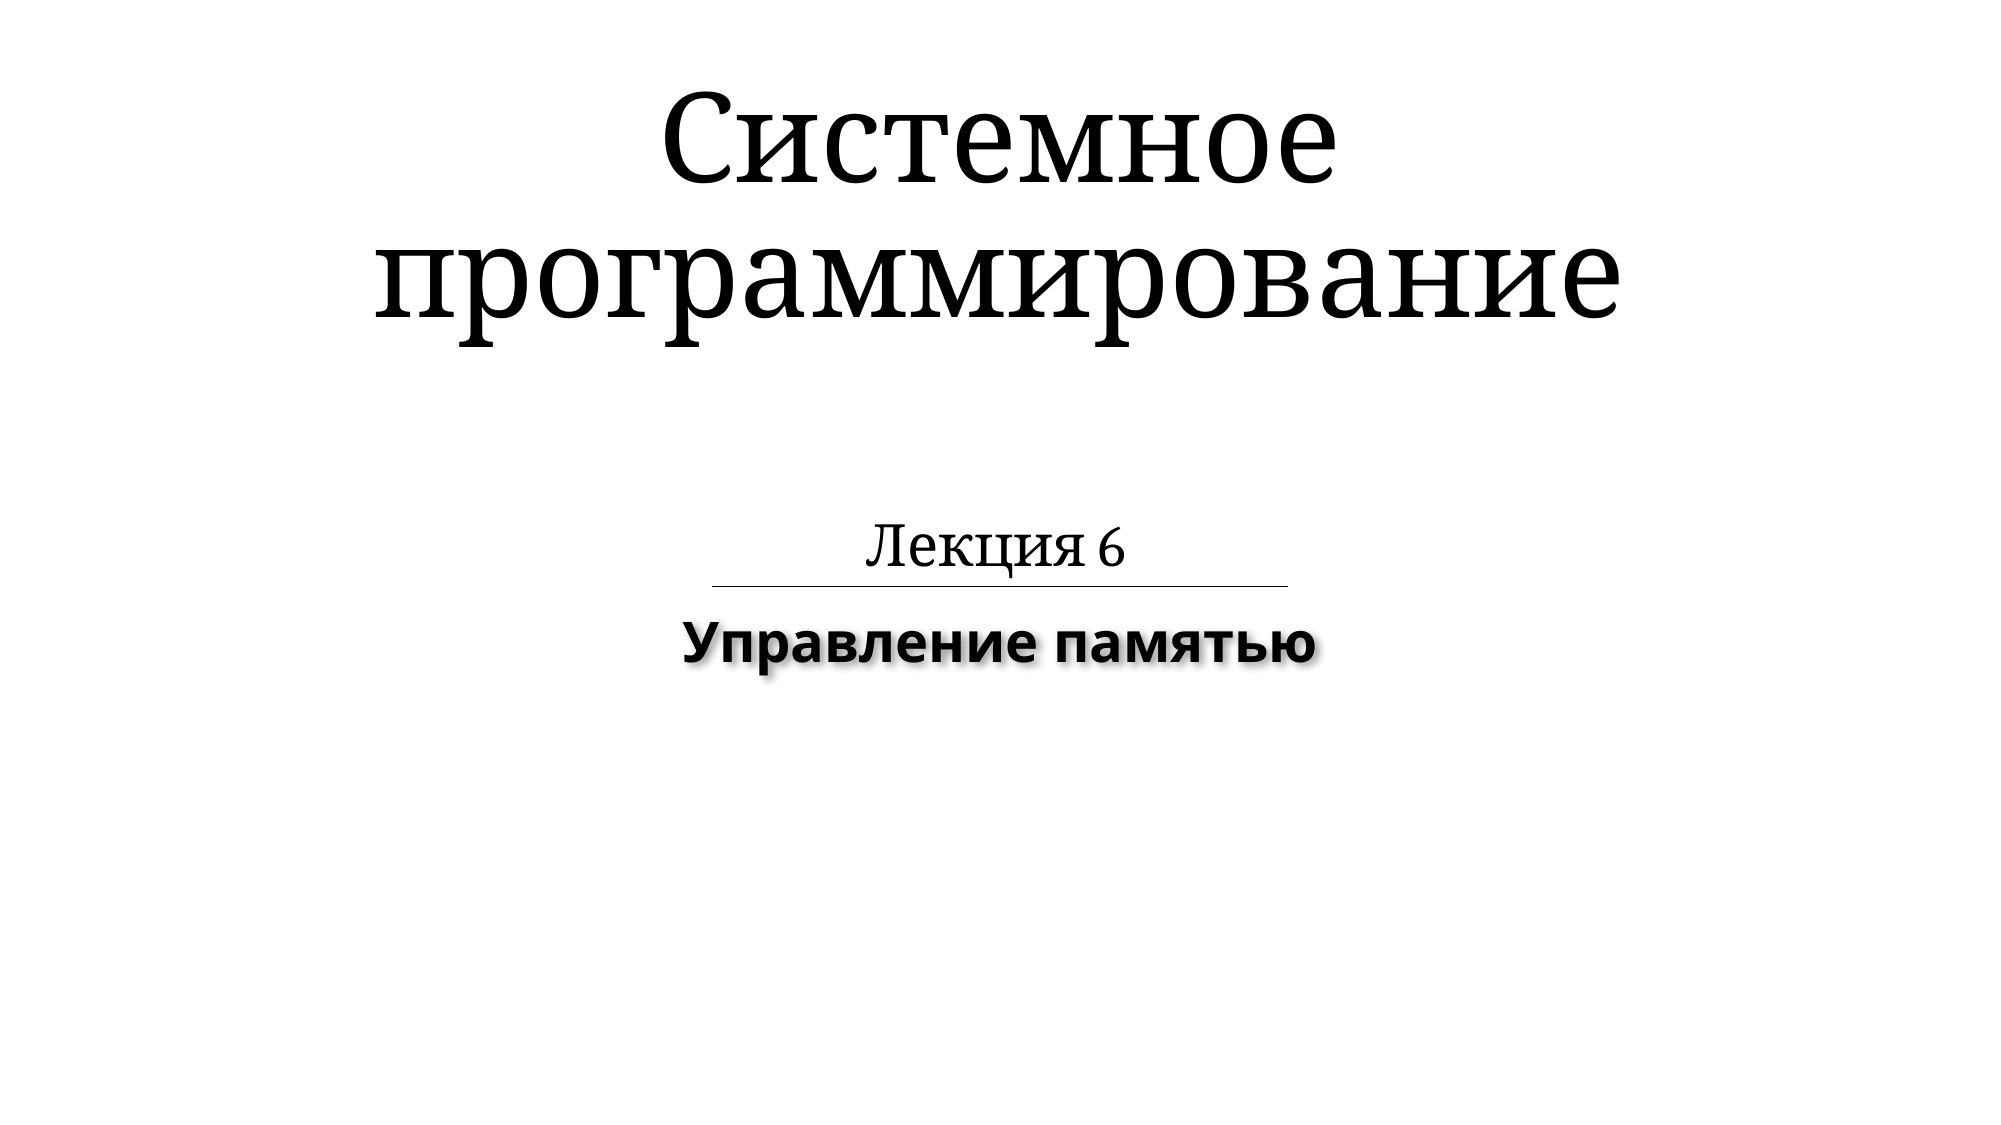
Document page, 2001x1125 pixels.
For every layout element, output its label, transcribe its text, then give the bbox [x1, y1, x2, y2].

text_box Лекция 6 [851, 500, 1149, 586]
title Системное программирование [51, 194, 1948, 353]
text_box [525, 106, 1449, 168]
subtitle Управление памятью [247, 606, 1753, 683]
